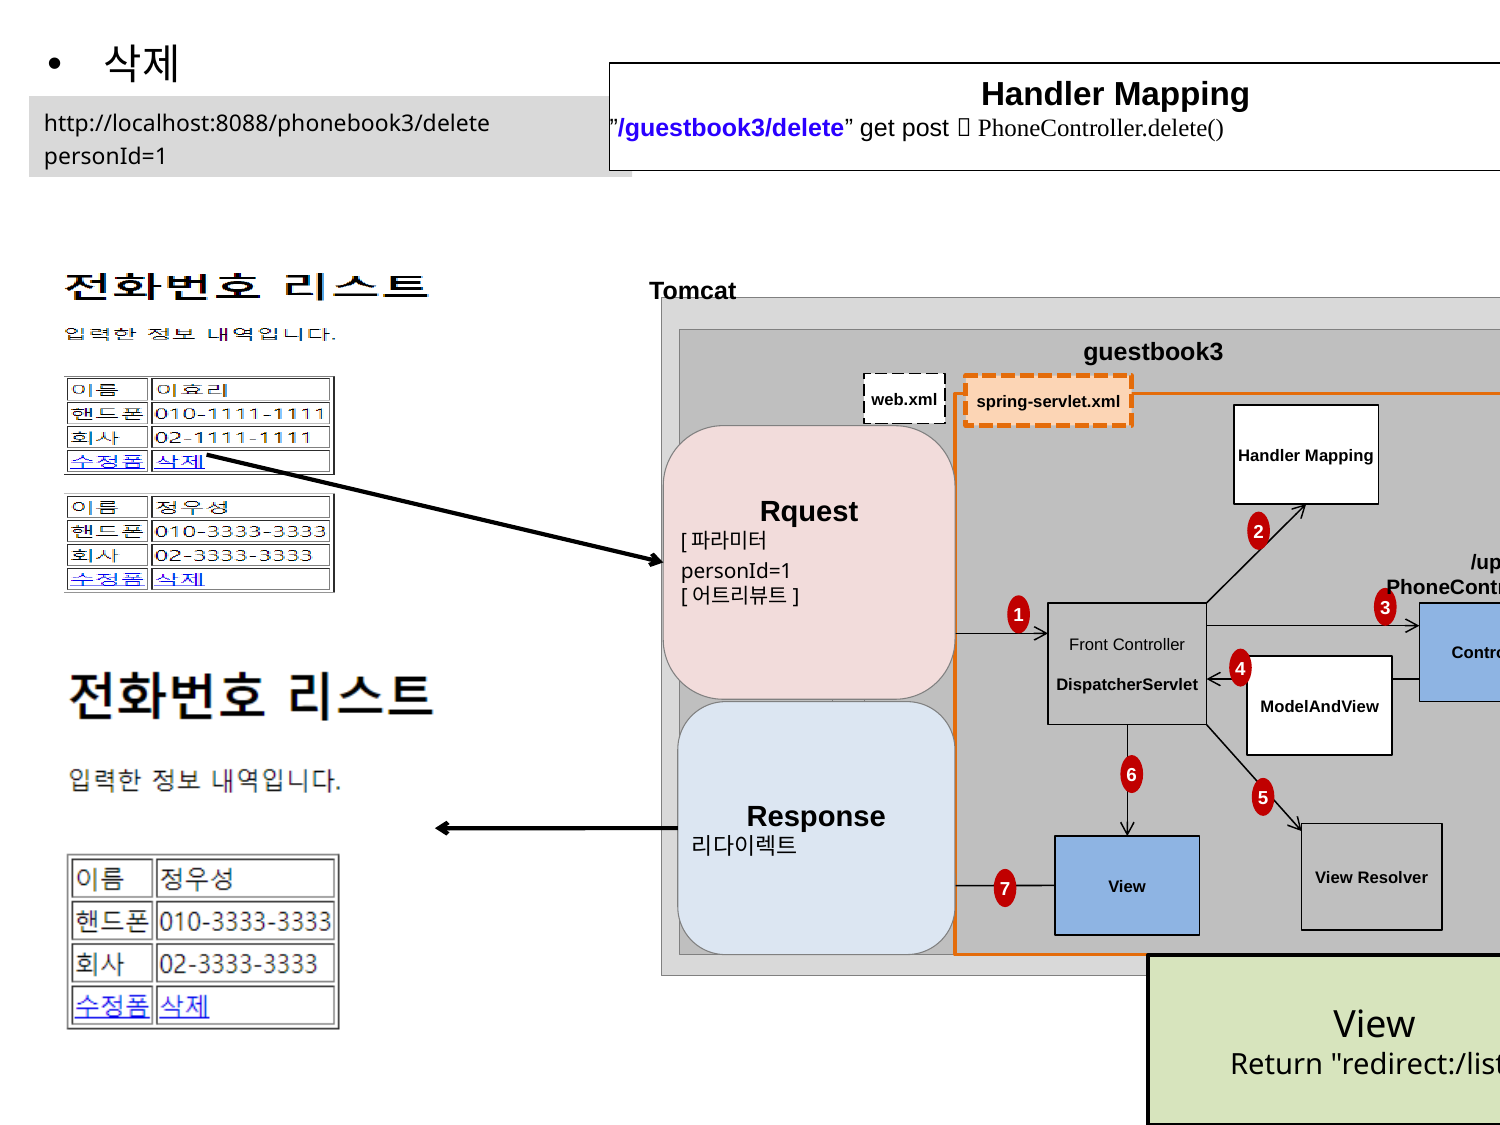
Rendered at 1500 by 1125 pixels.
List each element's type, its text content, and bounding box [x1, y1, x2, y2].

text_box View Return "redirect:/list" [1146, 984, 1500, 1125]
text_box http://localhost:8088/phonebook3/delete personId=1 [29, 96, 633, 177]
text_box 삭제 [32, 30, 1327, 96]
picture [64, 270, 442, 593]
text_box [831, 373, 1500, 955]
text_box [634, 266, 1500, 977]
picture [64, 655, 462, 1047]
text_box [206, 454, 664, 563]
text_box Handler Mapping ”/guestbook3/delete” get post  PhoneController.delete() [609, 63, 1500, 171]
